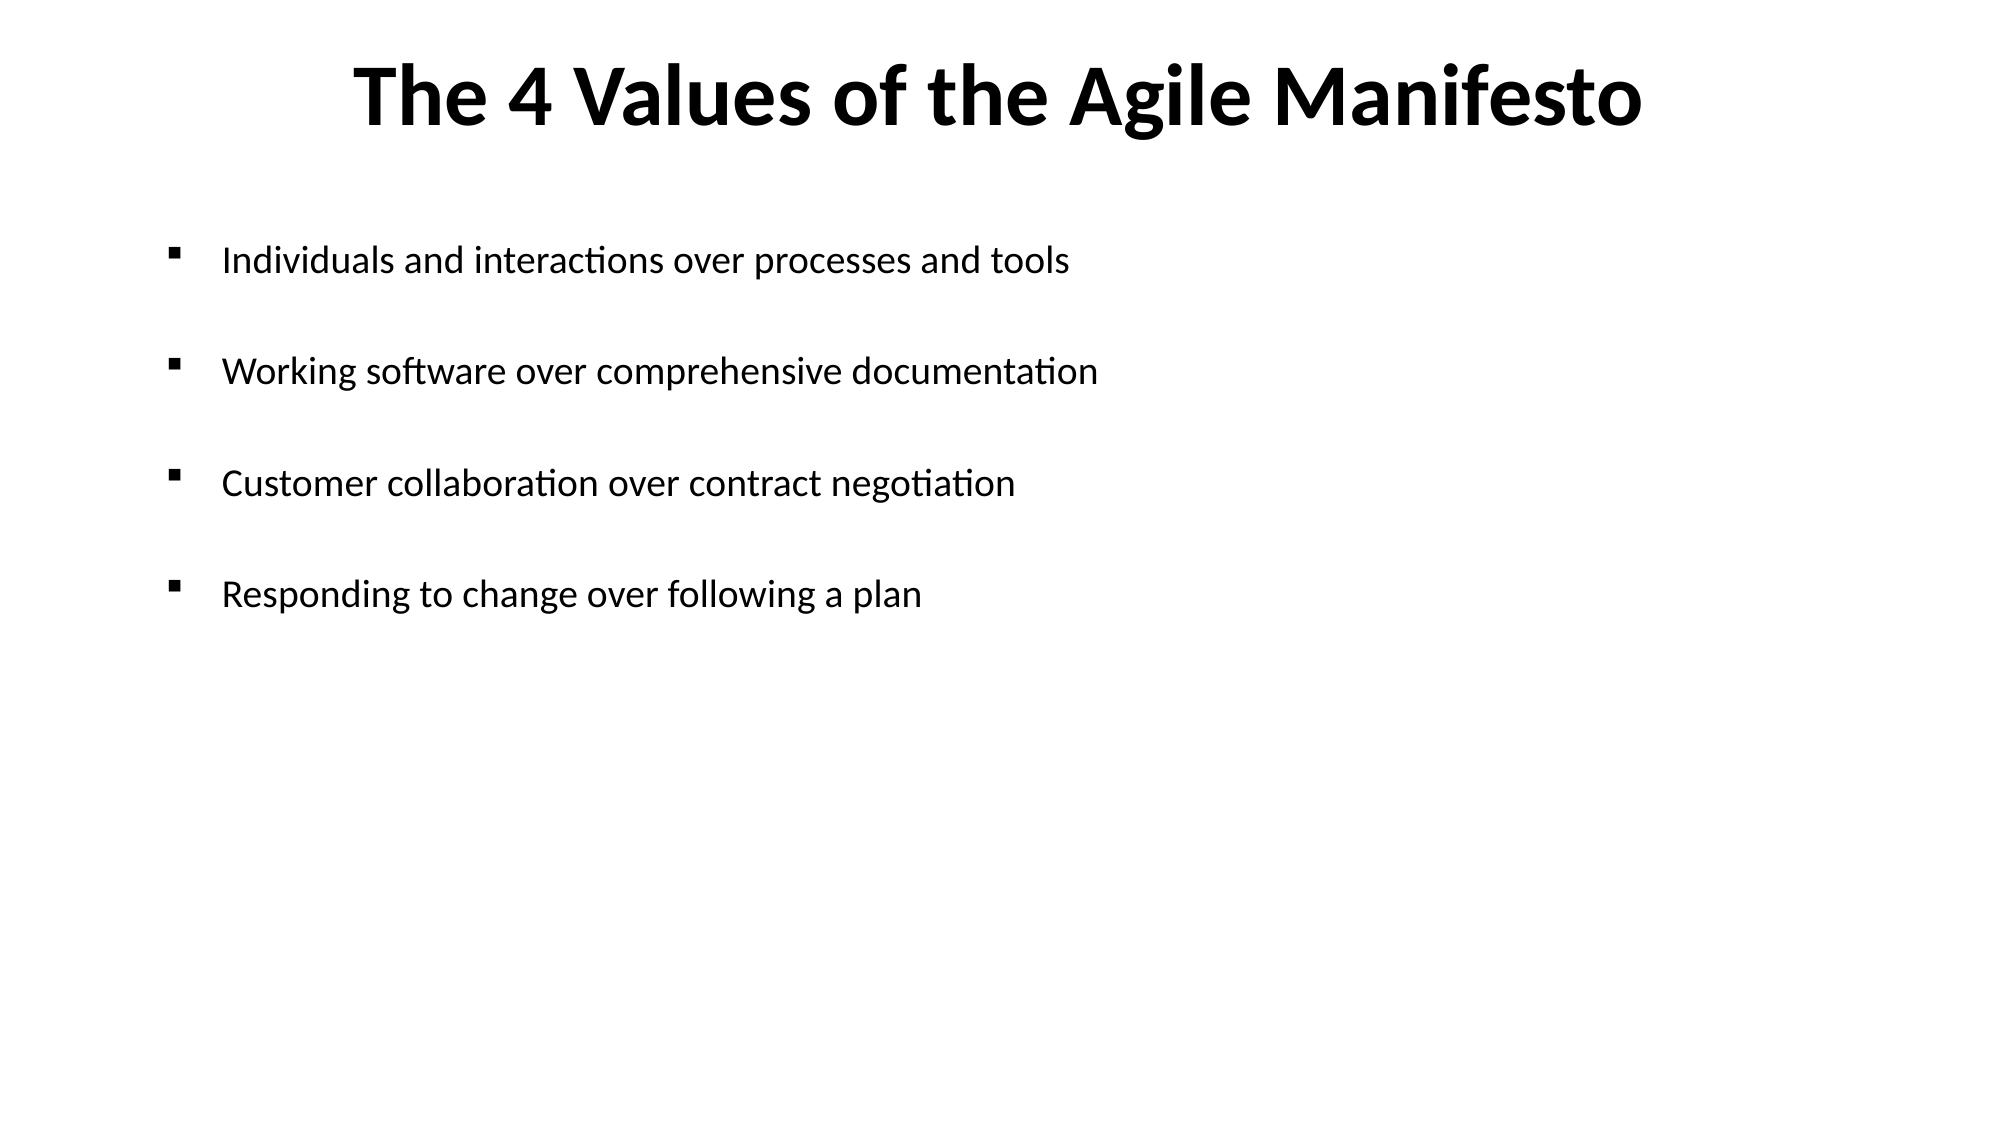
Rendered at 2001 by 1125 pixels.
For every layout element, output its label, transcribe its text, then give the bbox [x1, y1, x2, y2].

text_box Individuals and interactions over processes and tools Working software over comprehensive documentation Customer collaboration over contract negotiation Responding to change over following a plan [149, 59, 1838, 1005]
text_box The 4 Values of the Agile Manifesto [62, 25, 1938, 155]
